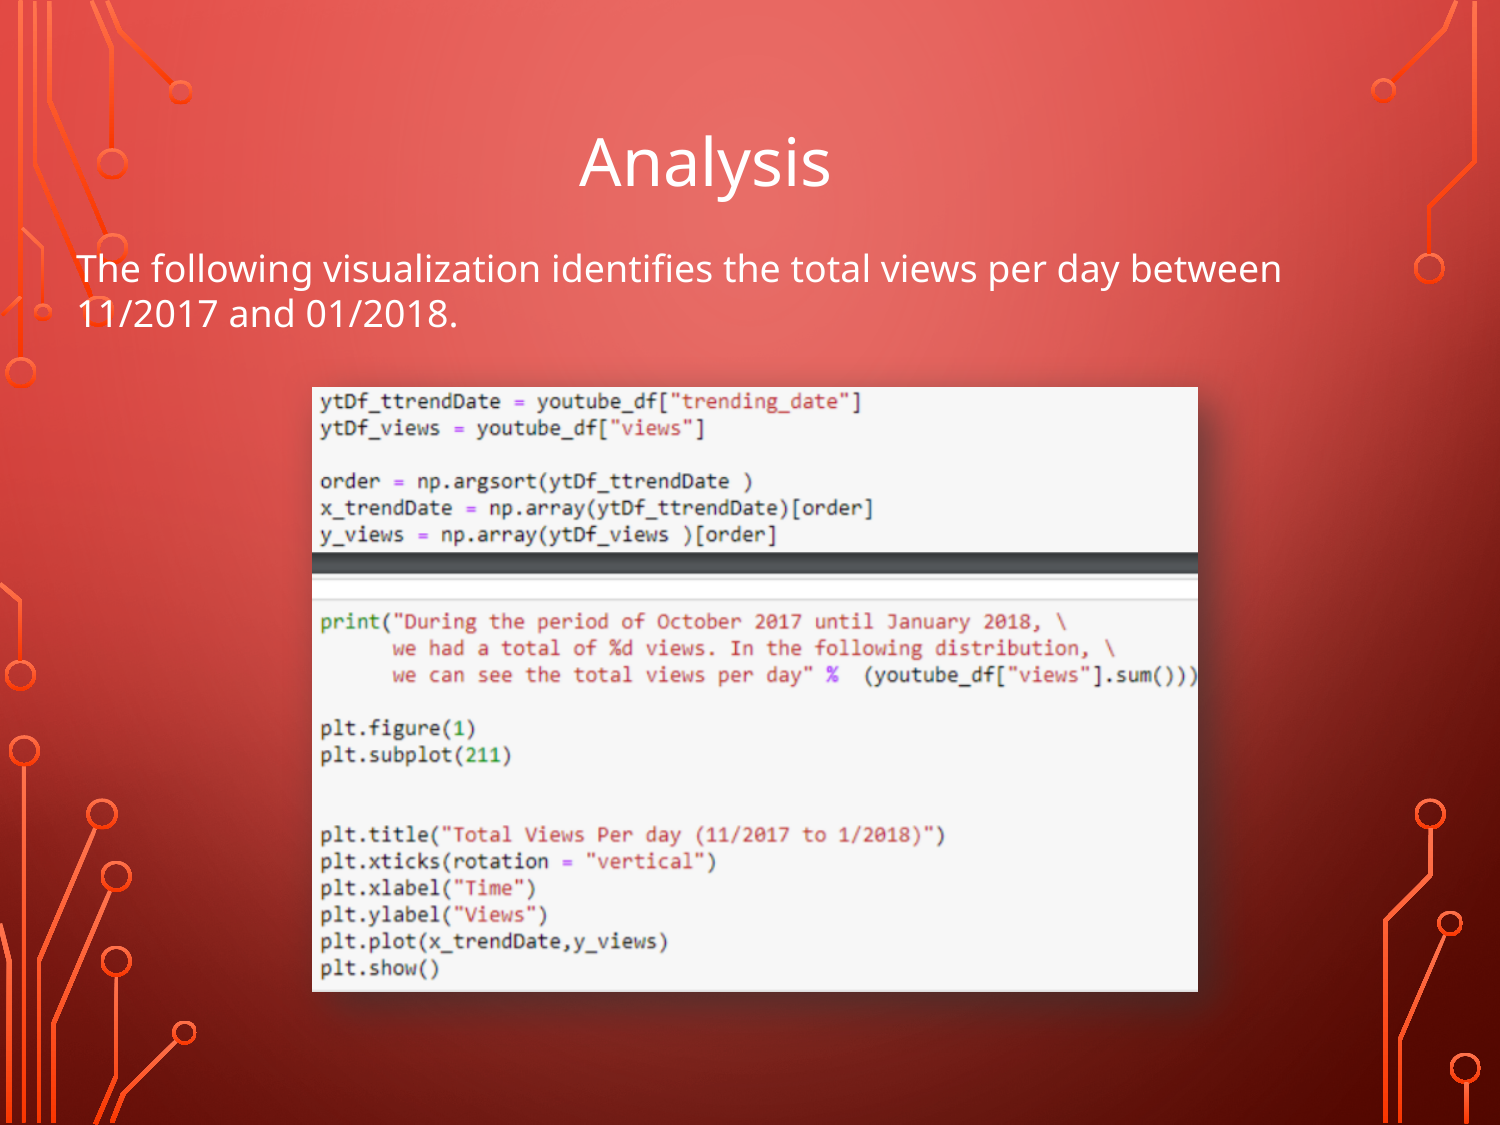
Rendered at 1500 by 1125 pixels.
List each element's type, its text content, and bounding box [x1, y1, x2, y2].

text_box Analysis [87, 112, 1325, 208]
text_box The following visualization identifies the total views per day between 11/2017 and 01/2018. [61, 237, 1449, 343]
picture [312, 387, 1198, 992]
